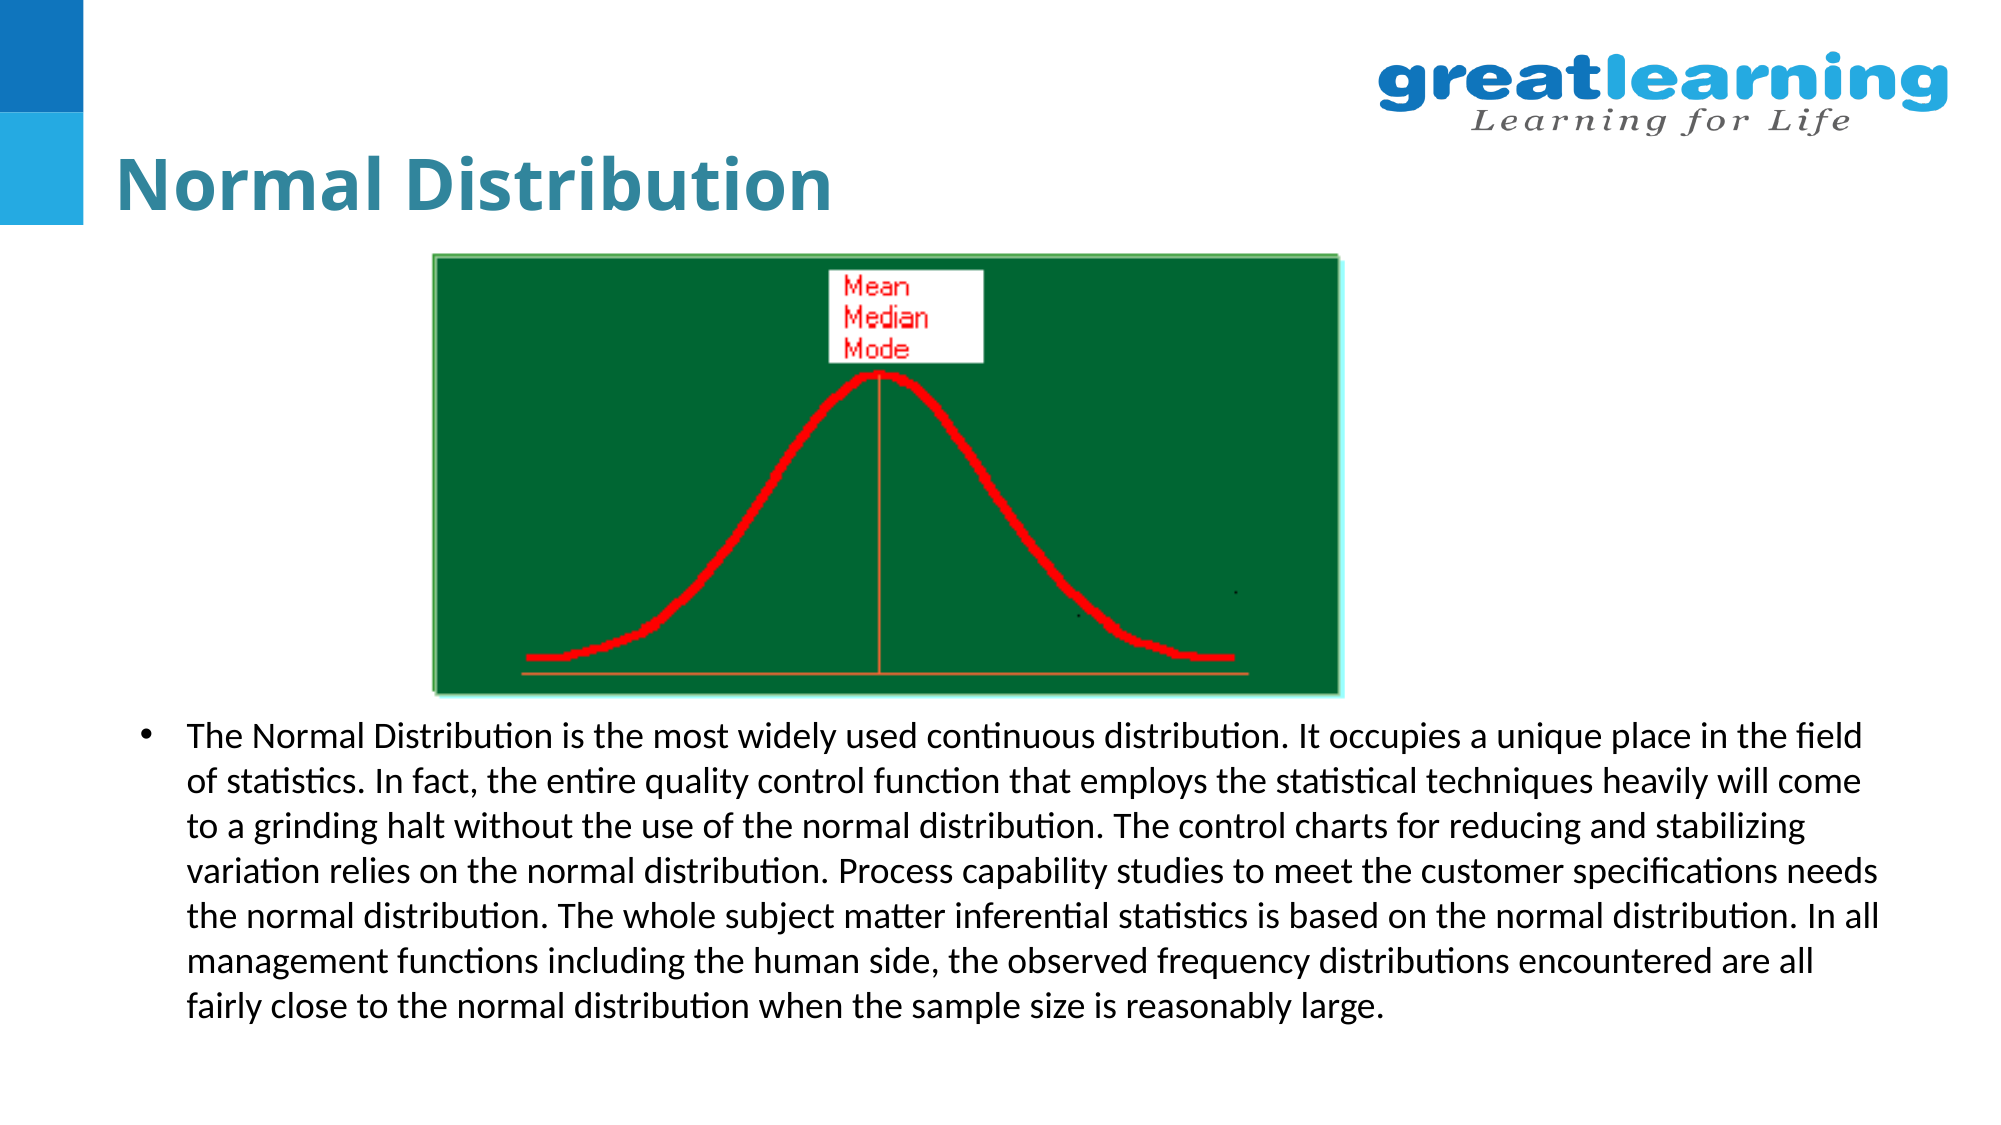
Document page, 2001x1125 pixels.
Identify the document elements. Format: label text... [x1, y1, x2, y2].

text_box The Normal Distribution is the most widely used continuous distribution. It occupies a unique place in the field of statistics. In fact, the entire quality control function that employs the statistical techniques heavily will come to a grinding halt without the use of the normal distribution. The control charts for reducing and stabilizing variation relies on the normal distribution. Process capability studies to meet the customer specifications needs the normal distribution. The whole subject matter inferential statistics is based on the normal distribution. In all management functions including the human side, the observed frequency distributions encountered are all fairly close to the normal distribution when the sample size is reasonably large. [125, 703, 1900, 1033]
picture [1900, 49, 1950, 138]
title Normal Distribution [99, 45, 1900, 233]
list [426, 252, 1346, 704]
